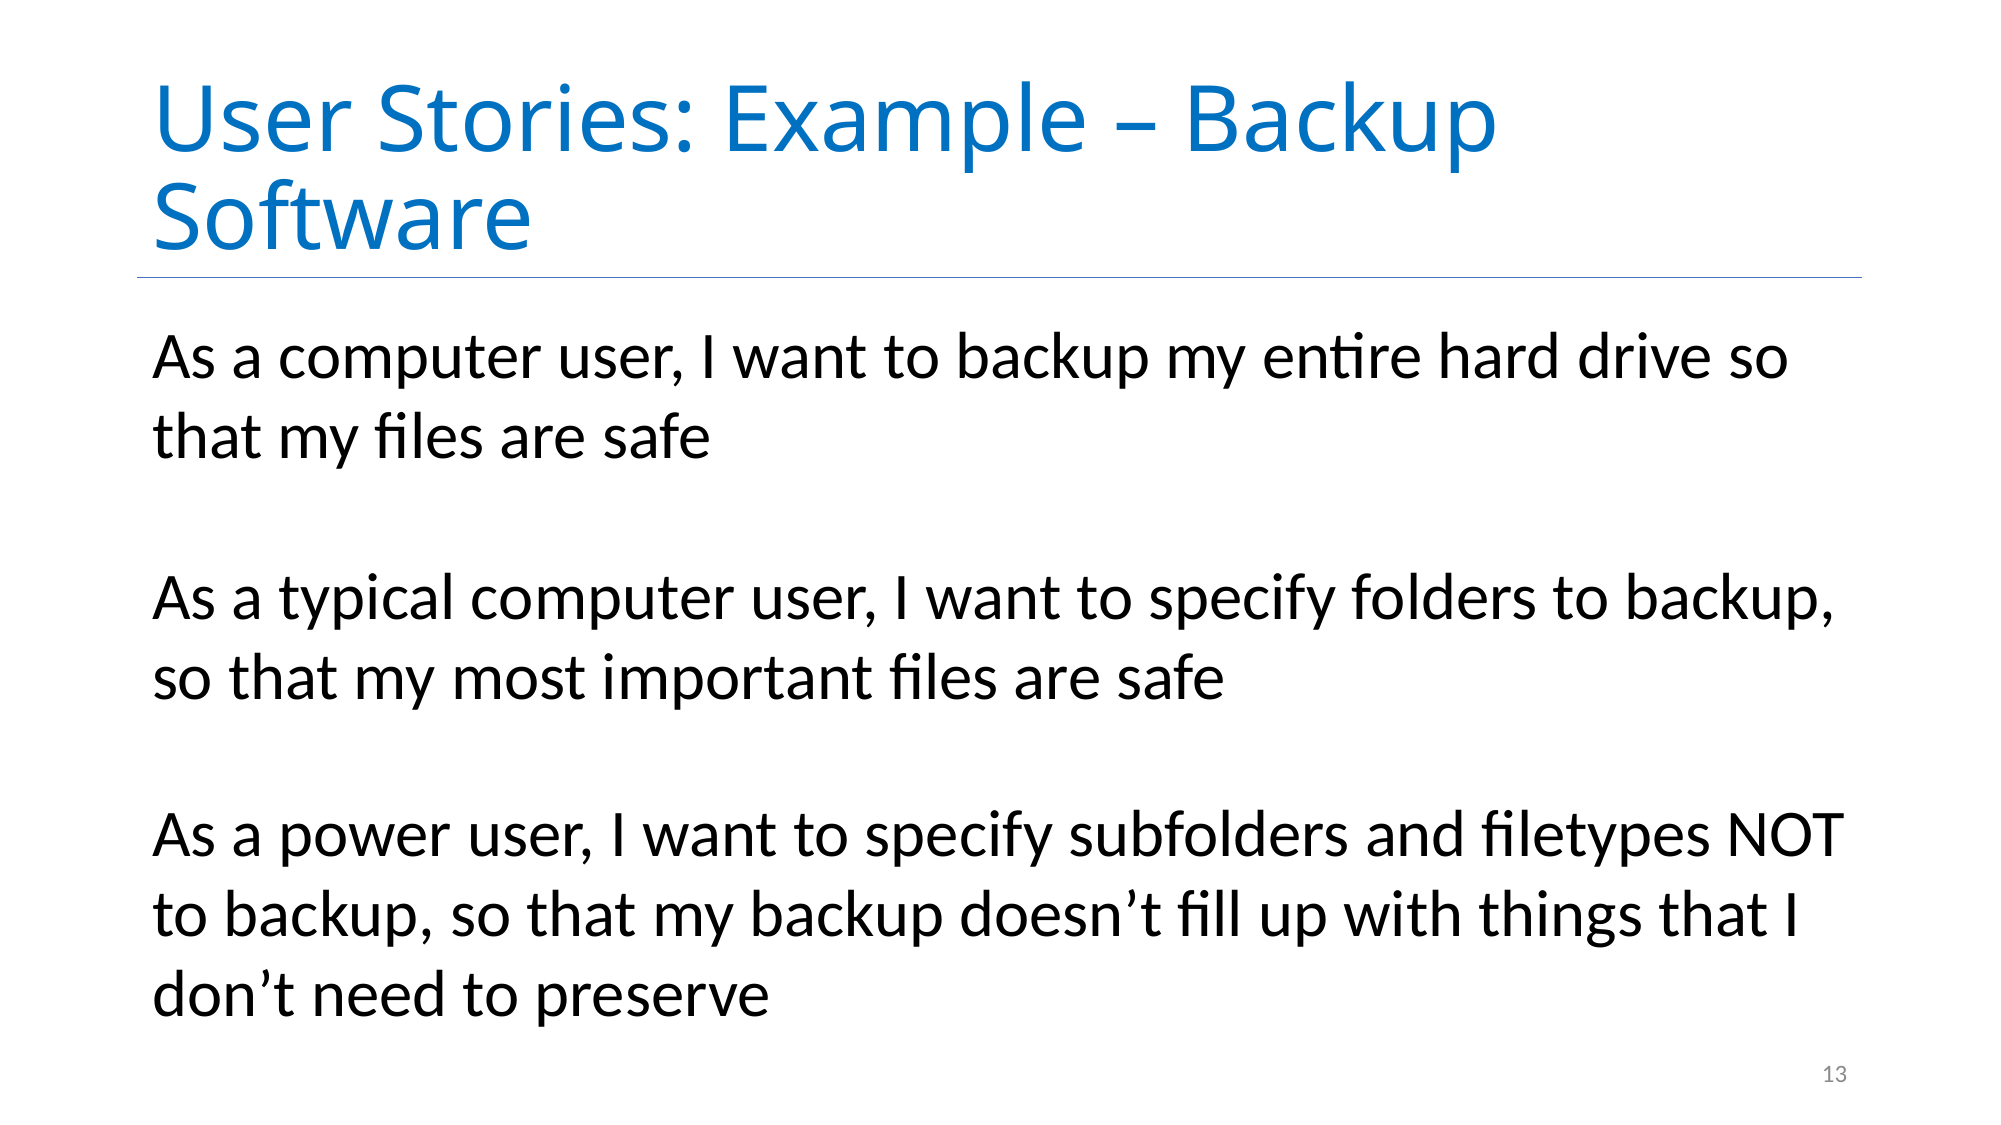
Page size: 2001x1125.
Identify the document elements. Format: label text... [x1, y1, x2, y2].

slide_number 13 [1412, 1042, 1863, 1103]
title User Stories: Example – Backup Software [137, 59, 1863, 278]
text_box As a computer user, I want to backup my entire hard drive so that my files are safe [136, 304, 1863, 481]
text_box As a typical computer user, I want to specify folders to backup, so that my most important files are safe [136, 544, 1863, 721]
text_box As a power user, I want to specify subfolders and filetypes NOT to backup, so that my backup doesn’t fill up with things that I don’t need to preserve [136, 781, 1863, 1038]
